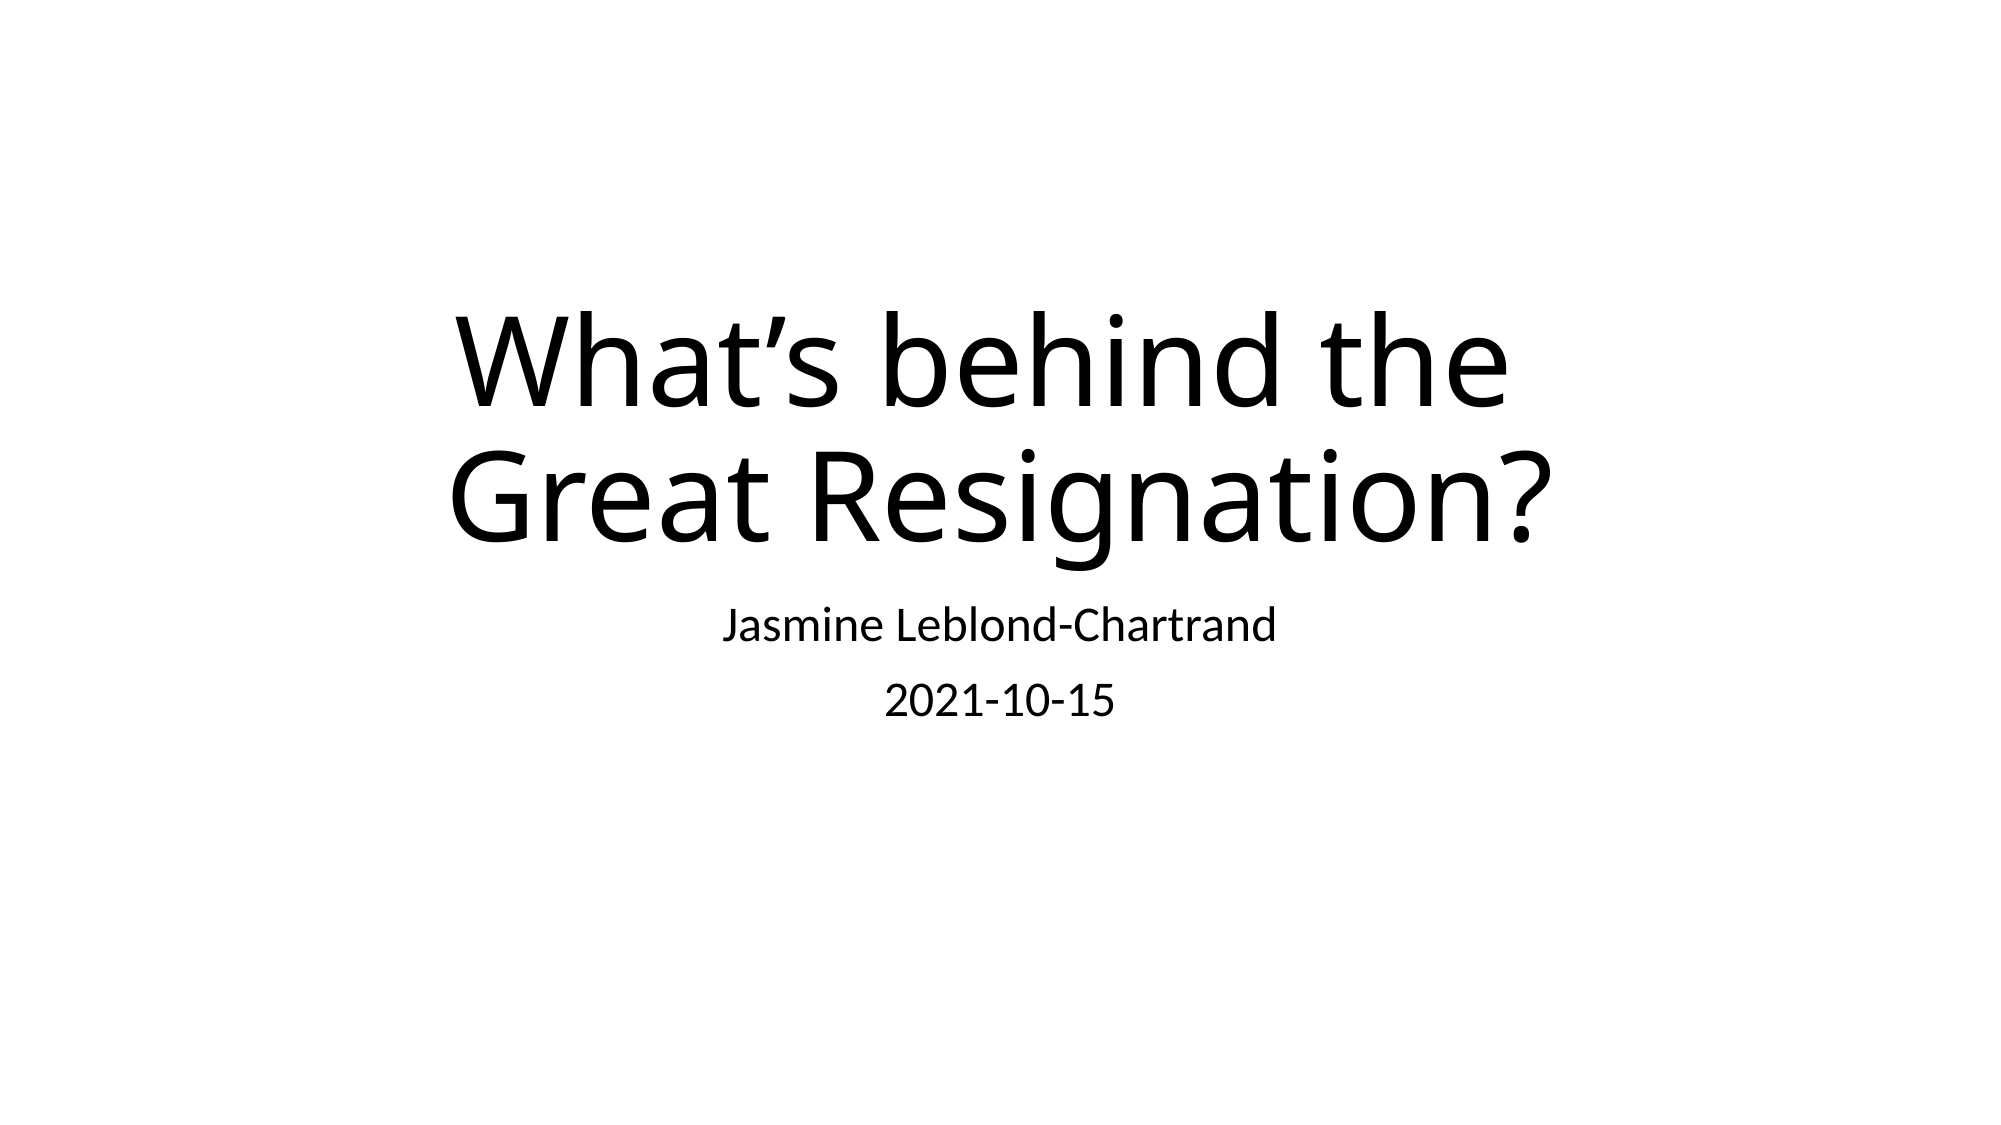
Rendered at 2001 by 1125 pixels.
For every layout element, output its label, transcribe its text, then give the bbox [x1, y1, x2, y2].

title What’s behind the Great Resignation? [249, 184, 1750, 576]
subtitle Jasmine Leblond-Chartrand 2021-10-15 [249, 590, 1750, 863]
